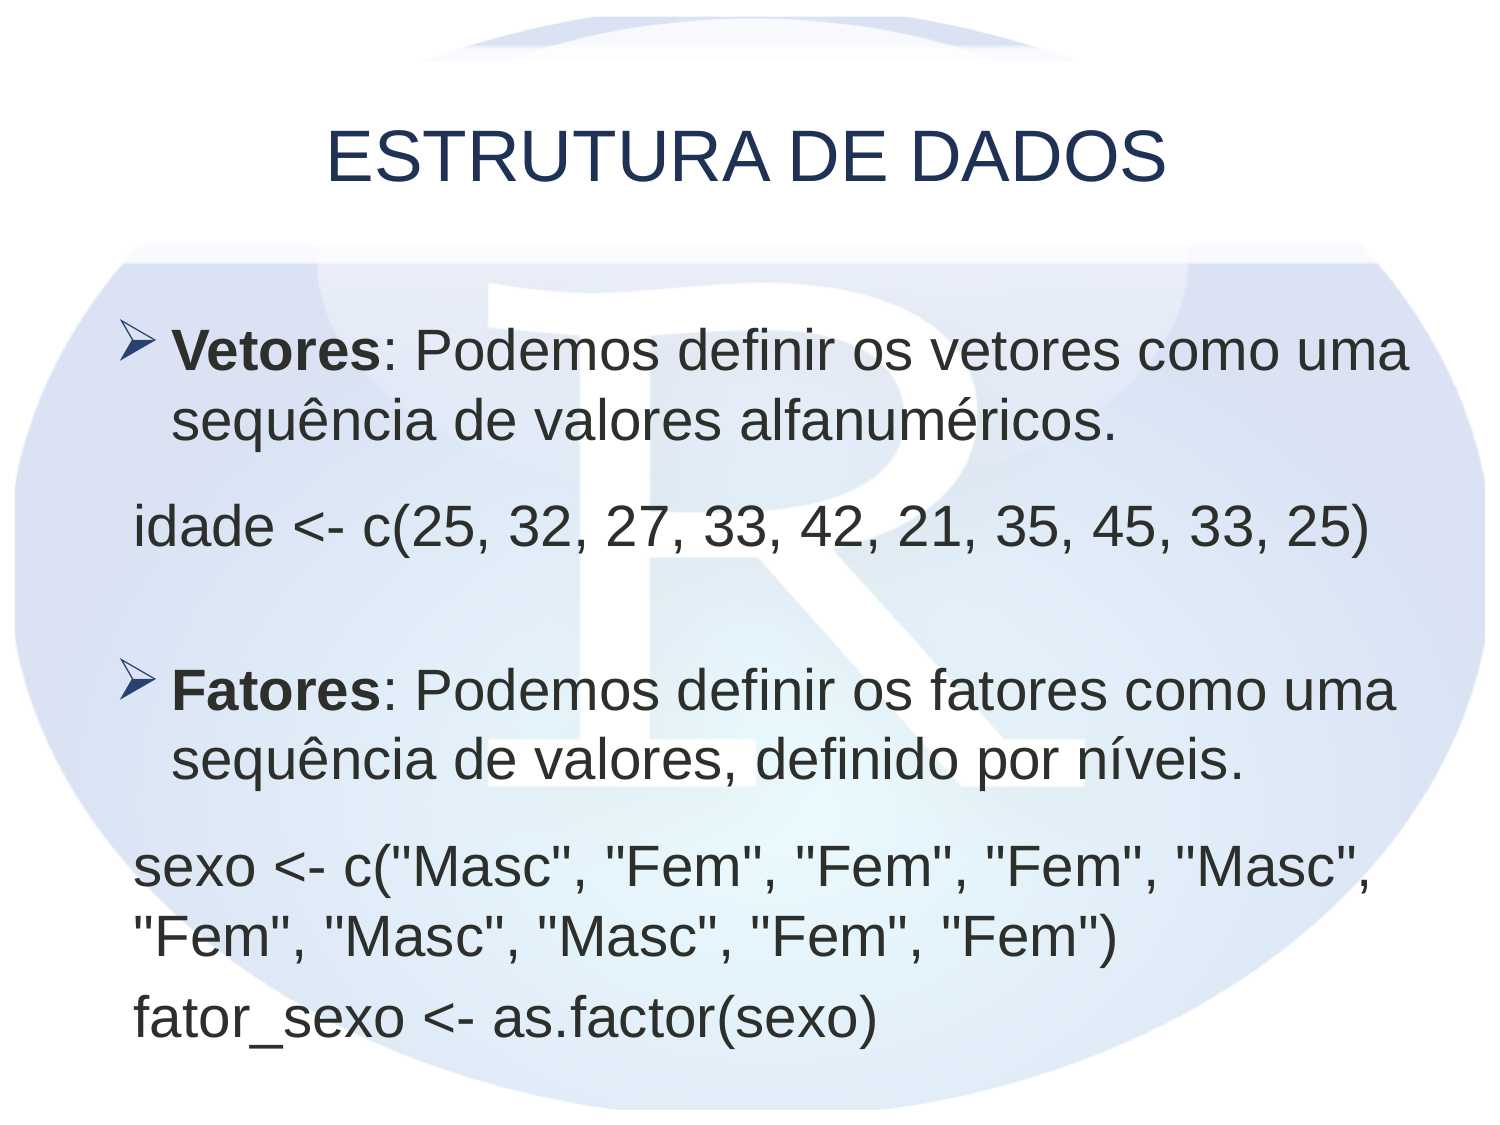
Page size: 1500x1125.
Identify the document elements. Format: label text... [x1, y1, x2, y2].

title Estrutura de dados [69, 66, 1425, 238]
list Vetores: Podemos definir os vetores como uma sequência de valores alfanuméricos. idade <- c(25, 32, 27, 33, 42, 21, 35, 45, 33, 25) Fatores: Podemos definir os fatores como uma sequência de valores, definido por níveis. sexo <- c("Masc", "Fem", "Fem", "Fem", "Masc", "Fem", "Masc", "Masc", "Fem", "Fem") fator_sexo <- as.factor(sexo) [99, 304, 1450, 1068]
